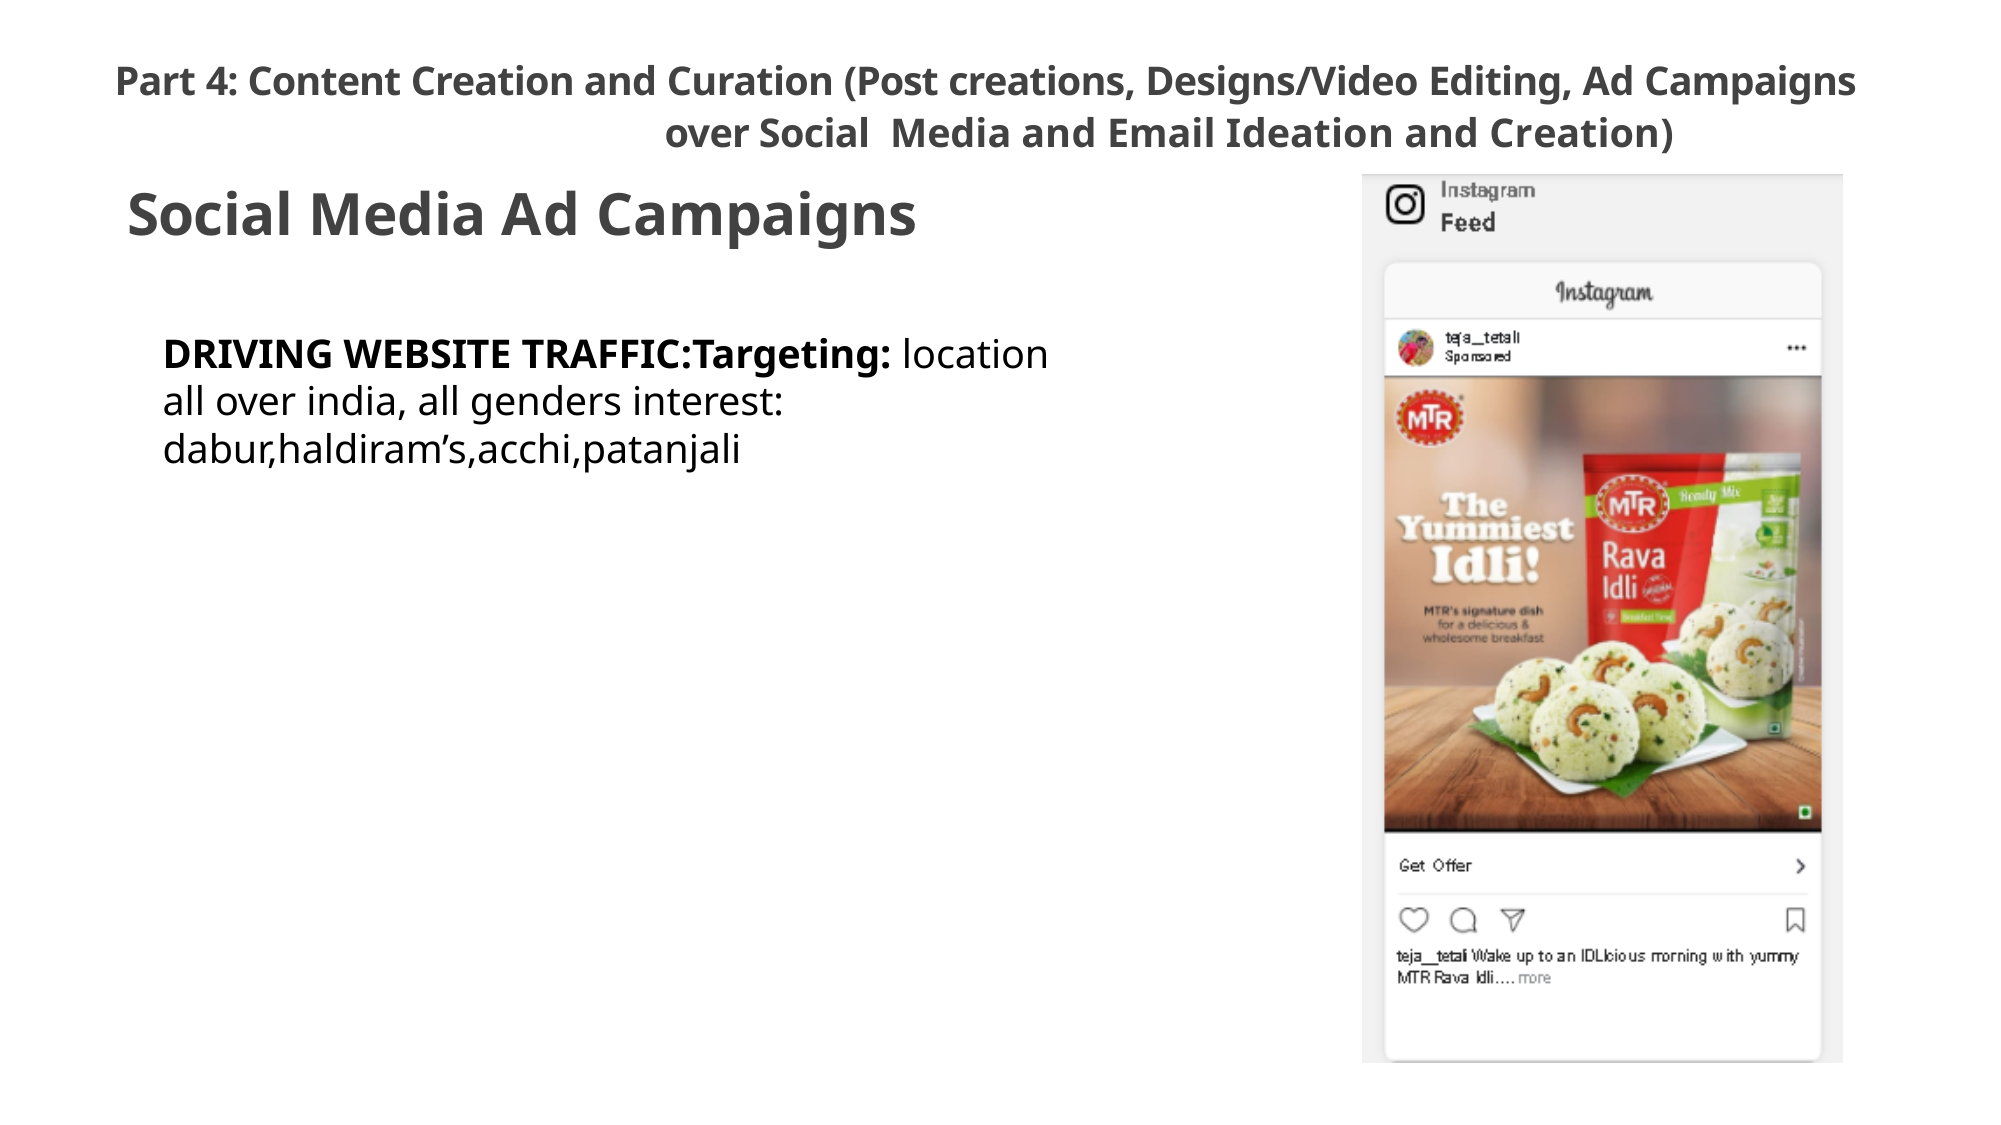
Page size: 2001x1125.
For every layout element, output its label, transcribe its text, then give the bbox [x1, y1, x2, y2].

picture [1362, 174, 1843, 1063]
title Part 4: Content Creation and Curation (Post creations, Designs/Video Editing, Ad Campaigns over Social Media and Email Ideation and Creation) [112, 50, 1888, 240]
text_box Social Media Ad Campaigns DRIVING WEBSITE TRAFFIC:Targeting: location all over india, all genders interest: dabur,haldiram’s,acchi,patanjali [125, 174, 1063, 614]
